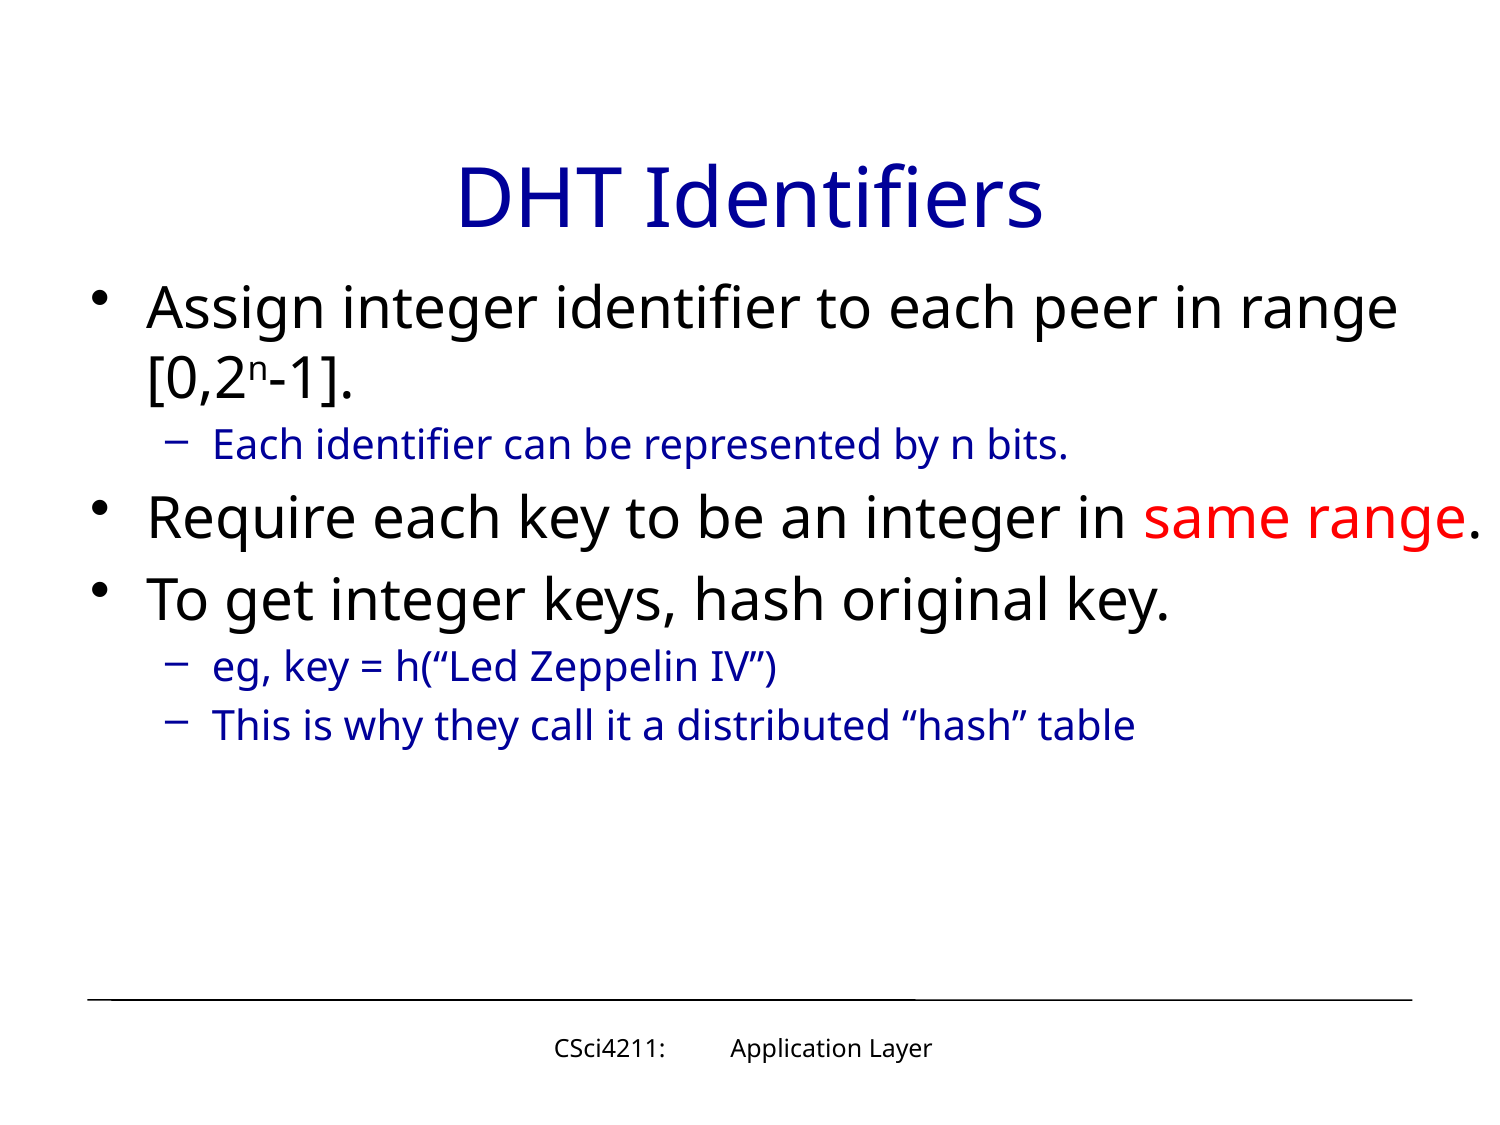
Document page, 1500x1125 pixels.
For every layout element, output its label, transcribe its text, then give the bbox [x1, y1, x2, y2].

title DHT Identifiers [112, 99, 1388, 262]
footer CSci4211: Application Layer [500, 1025, 988, 1100]
list Assign integer identifier to each peer in range [0,2n-1]. Each identifier can be represented by n bits. Require each key to be an integer in same range. To get integer keys, hash original key. eg, key = h(“Led Zeppelin IV”) This is why they call it a distributed “hash” table [75, 262, 1500, 1005]
